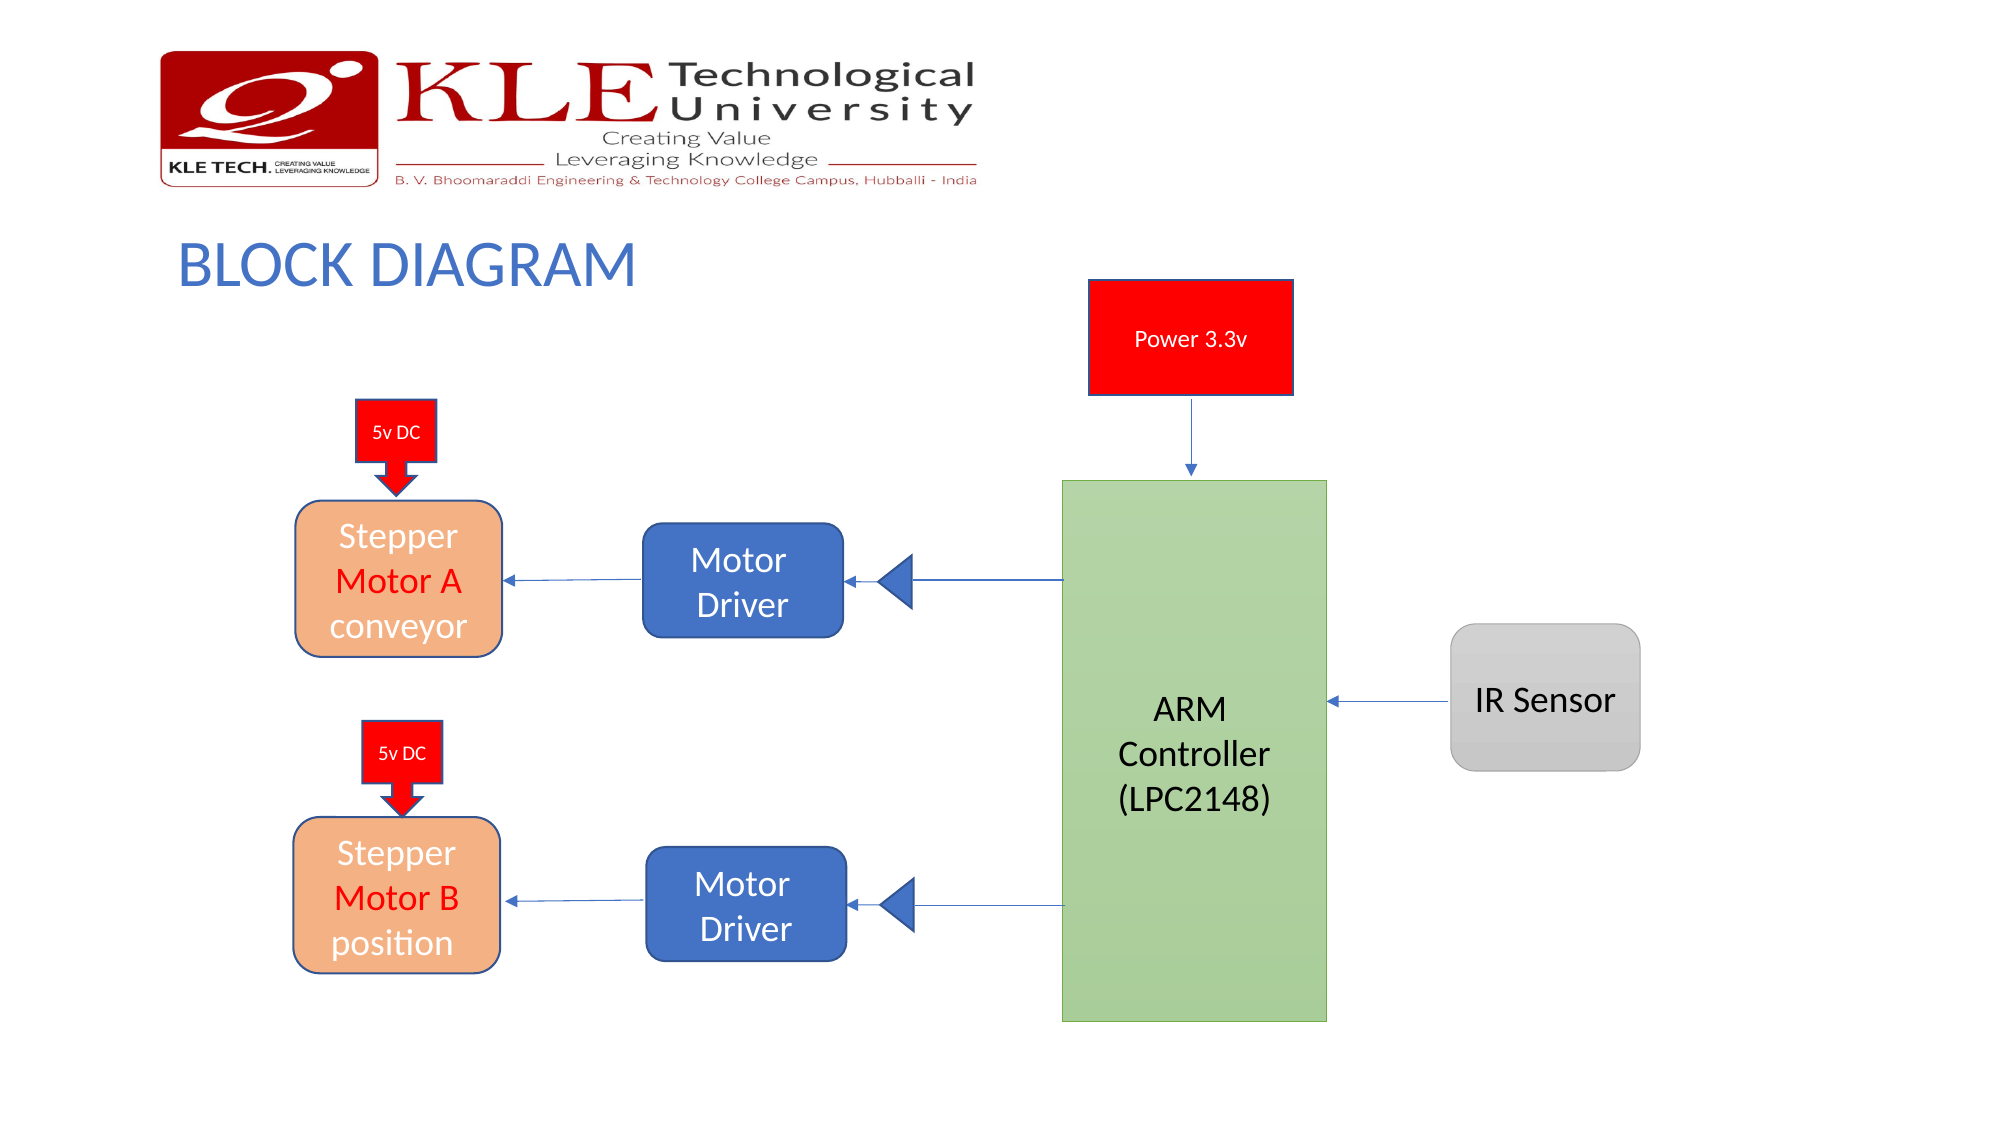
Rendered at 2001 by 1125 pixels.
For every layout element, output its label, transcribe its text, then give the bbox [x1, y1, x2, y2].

picture [11, 24, 1120, 219]
text_box [877, 553, 913, 611]
text_box 5v DC [355, 398, 438, 498]
text_box IR Sensor [1450, 623, 1641, 772]
text_box Stepper Motor A conveyor [294, 499, 504, 658]
text_box Motor Driver [642, 522, 845, 639]
text_box [879, 876, 915, 934]
text_box 5v DC [361, 719, 444, 819]
text_box ARM Controller (LPC2148) [1062, 480, 1327, 1022]
text_box Power 3.3v [1088, 279, 1294, 396]
text_box Motor Driver [645, 845, 848, 963]
text_box Stepper Motor B position [292, 815, 502, 975]
text_box BLOCK DIAGRAM [162, 212, 1162, 308]
